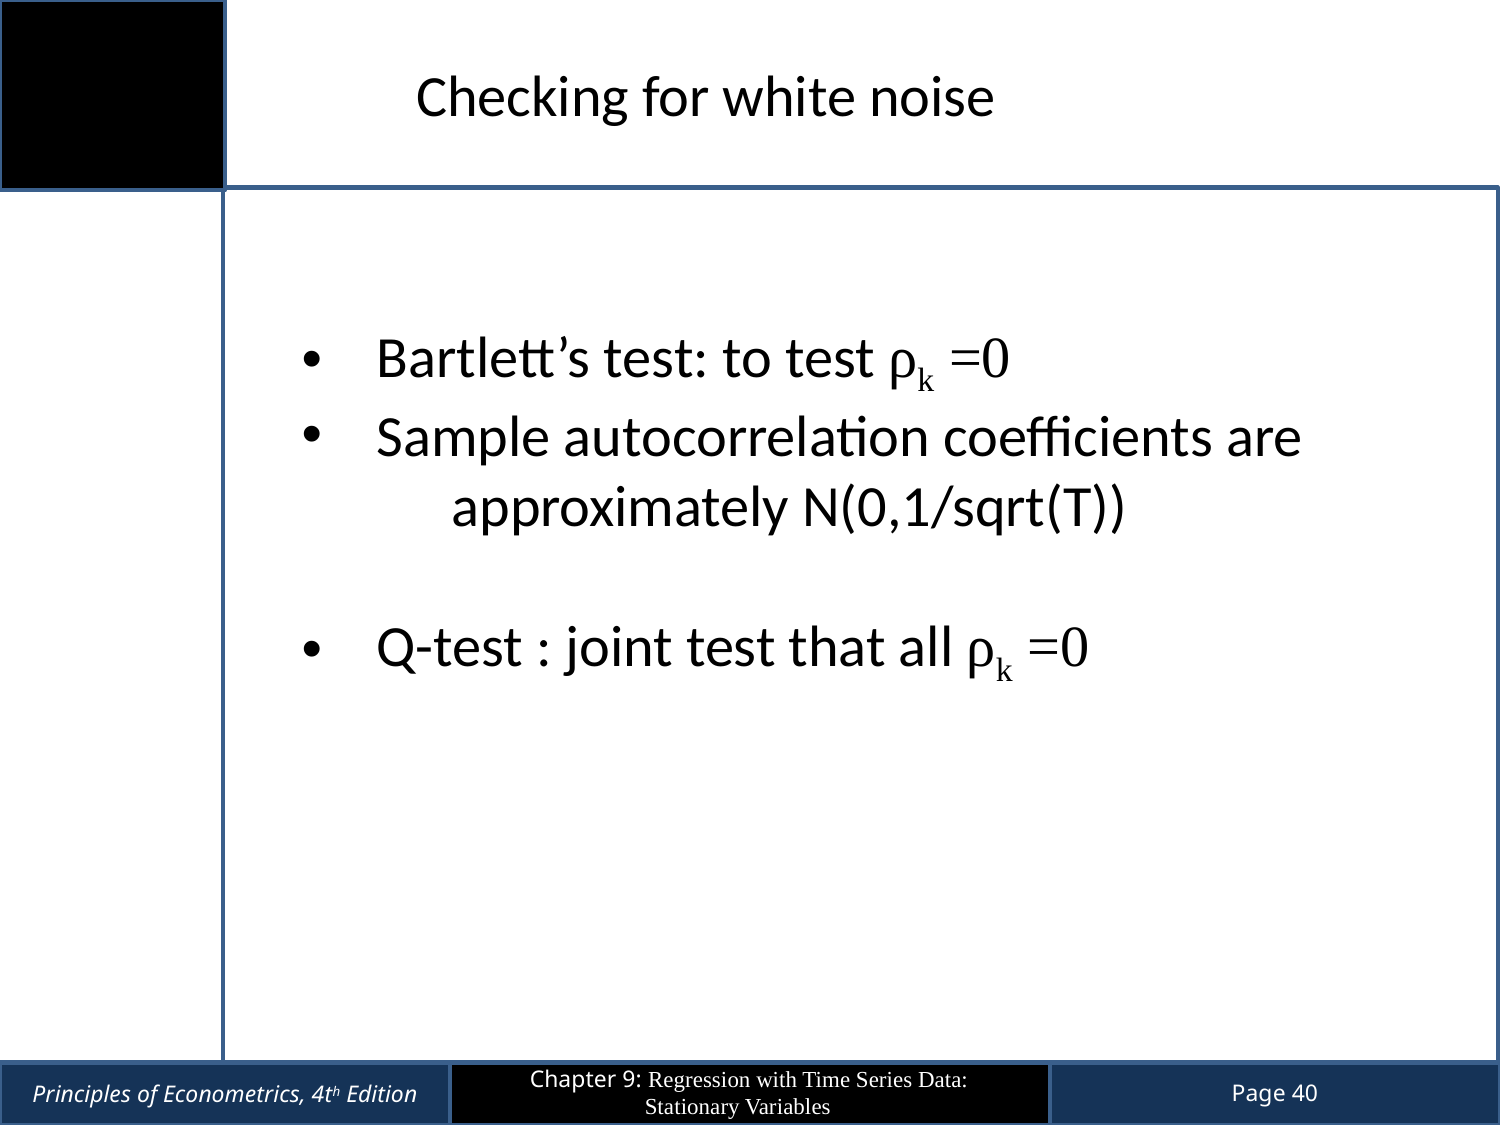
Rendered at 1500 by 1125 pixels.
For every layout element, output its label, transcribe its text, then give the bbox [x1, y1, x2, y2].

text_box Checking for white noise [401, 50, 1011, 136]
text_box Bartlett’s test: to test ρk =0 Sample autocorrelation coefficients are approximately N(0,1/sqrt(T)) Q-test : joint test that all ρk =0 [286, 241, 1345, 766]
